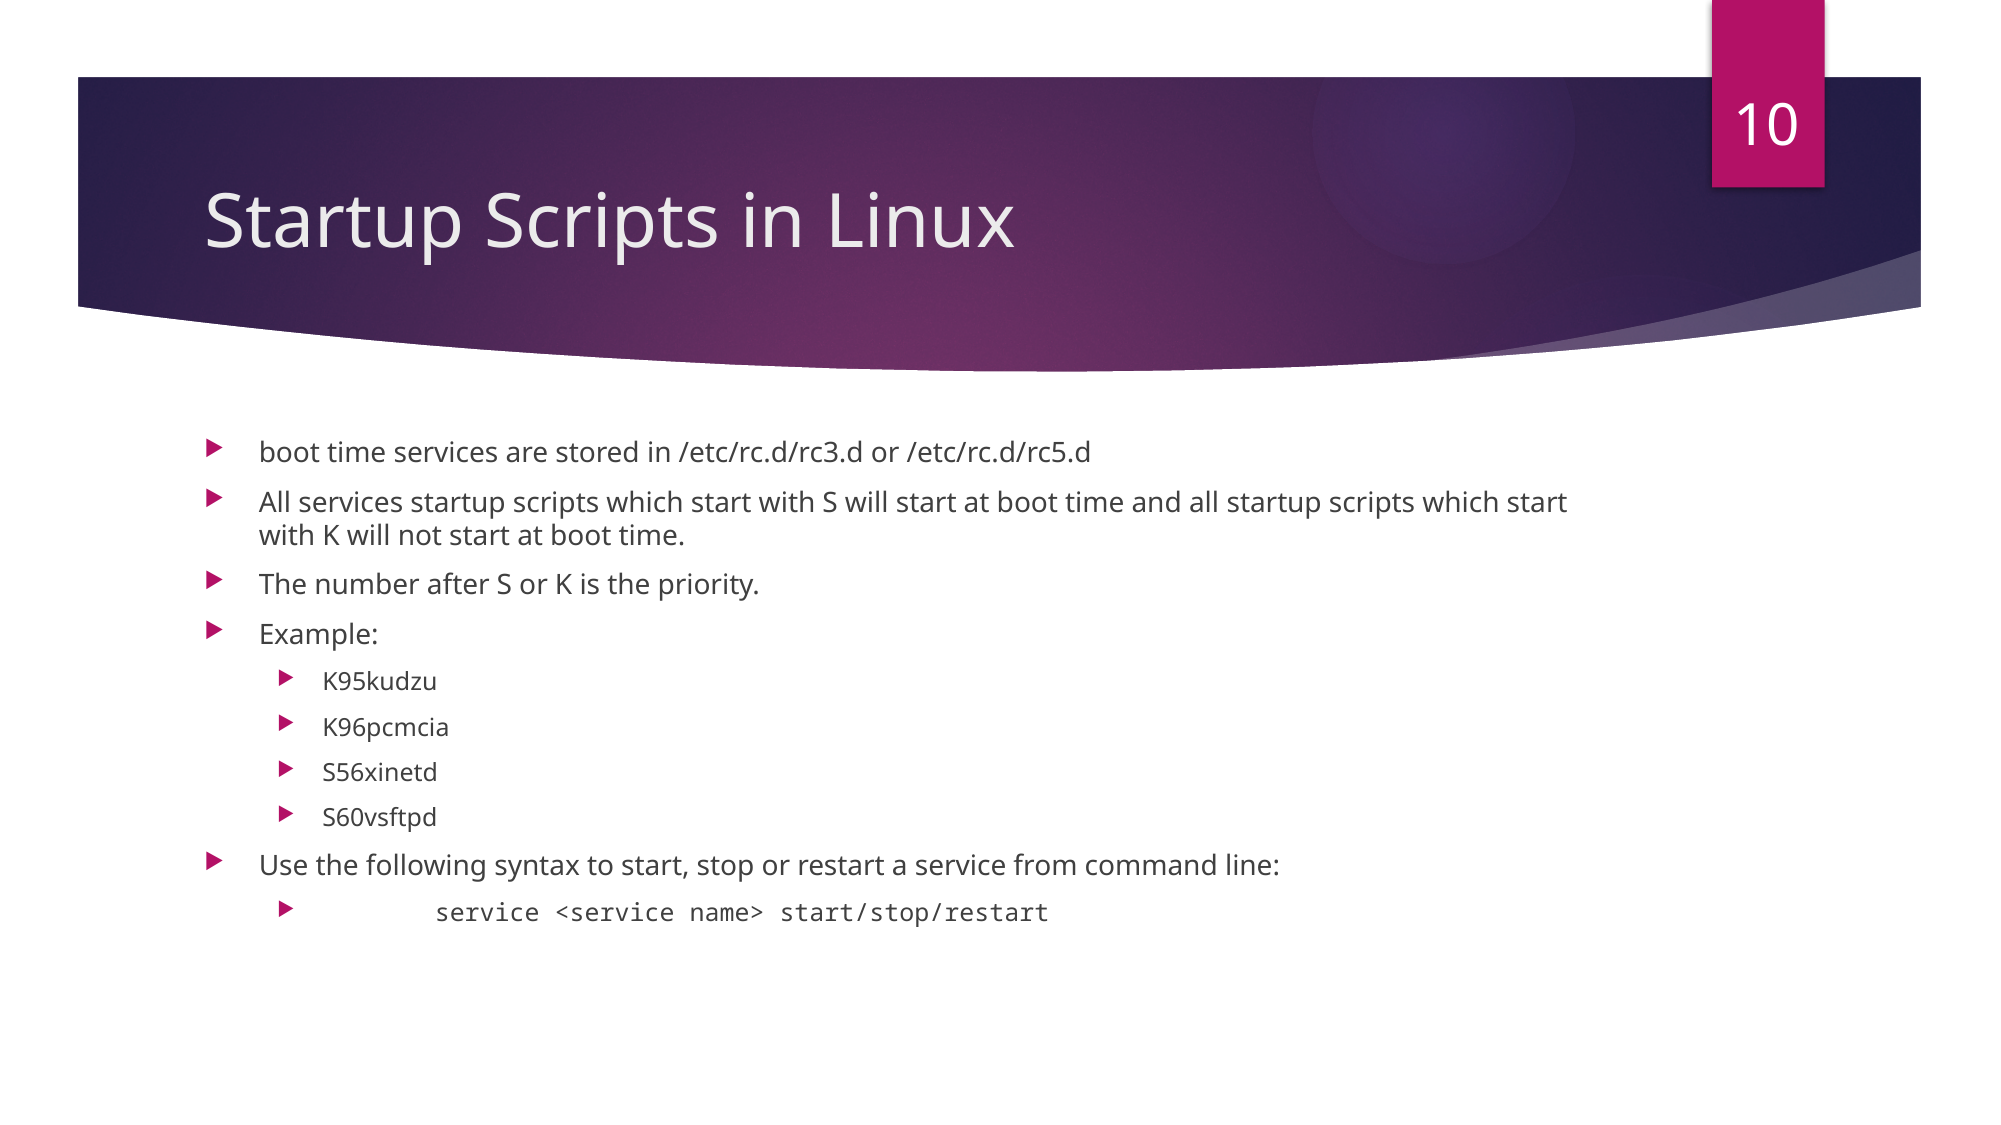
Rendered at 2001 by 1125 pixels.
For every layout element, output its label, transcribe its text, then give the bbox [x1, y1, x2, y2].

title Startup Scripts in Linux [189, 159, 1627, 276]
slide_number 10 [1698, 48, 1836, 175]
list boot time services are stored in /etc/rc.d/rc3.d or /etc/rc.d/rc5.d All services startup scripts which start with S will start at boot time and all startup scripts which start with K will not start at boot time. The number after S or K is the priority. Example: K95kudzu K96pcmcia S56xinetd S60vsftpd Use the following syntax to start, stop or restart a service from command line: service <service name> start/stop/restart [189, 427, 1638, 988]
